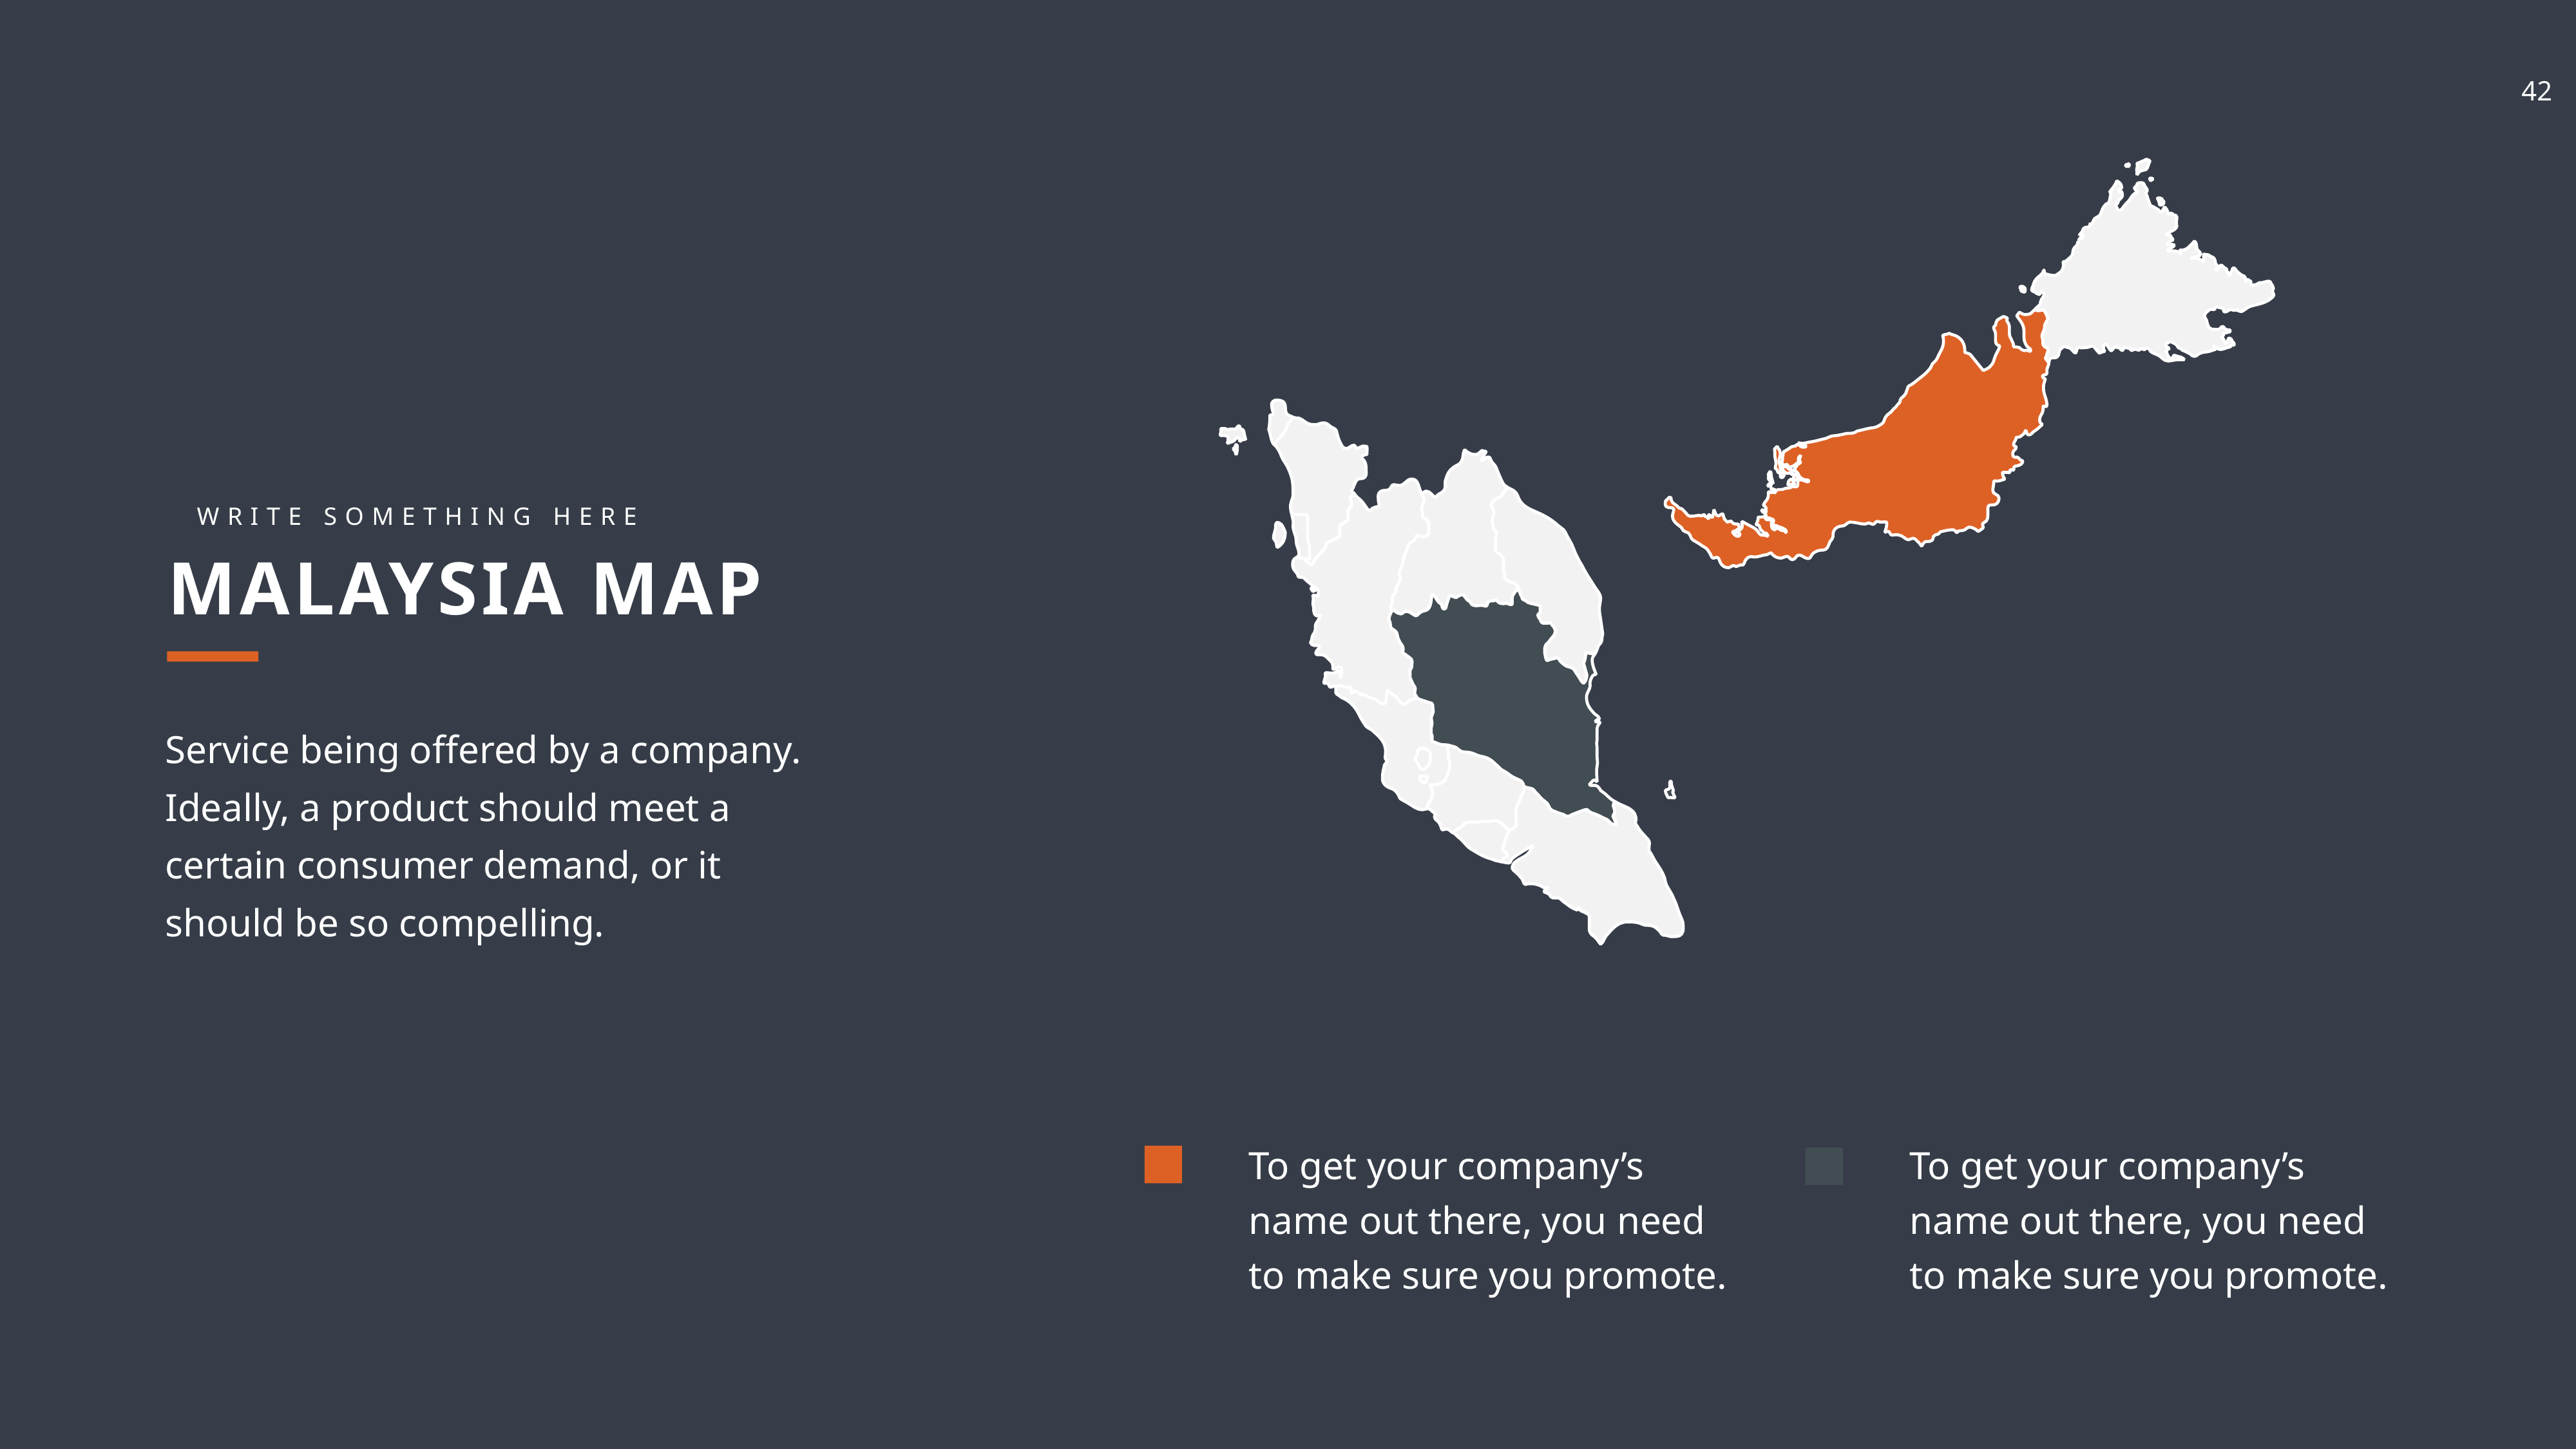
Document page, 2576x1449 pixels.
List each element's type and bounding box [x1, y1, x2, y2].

text_box [142, 496, 858, 953]
text_box [1144, 1127, 2408, 1300]
text_box [1220, 159, 2274, 945]
